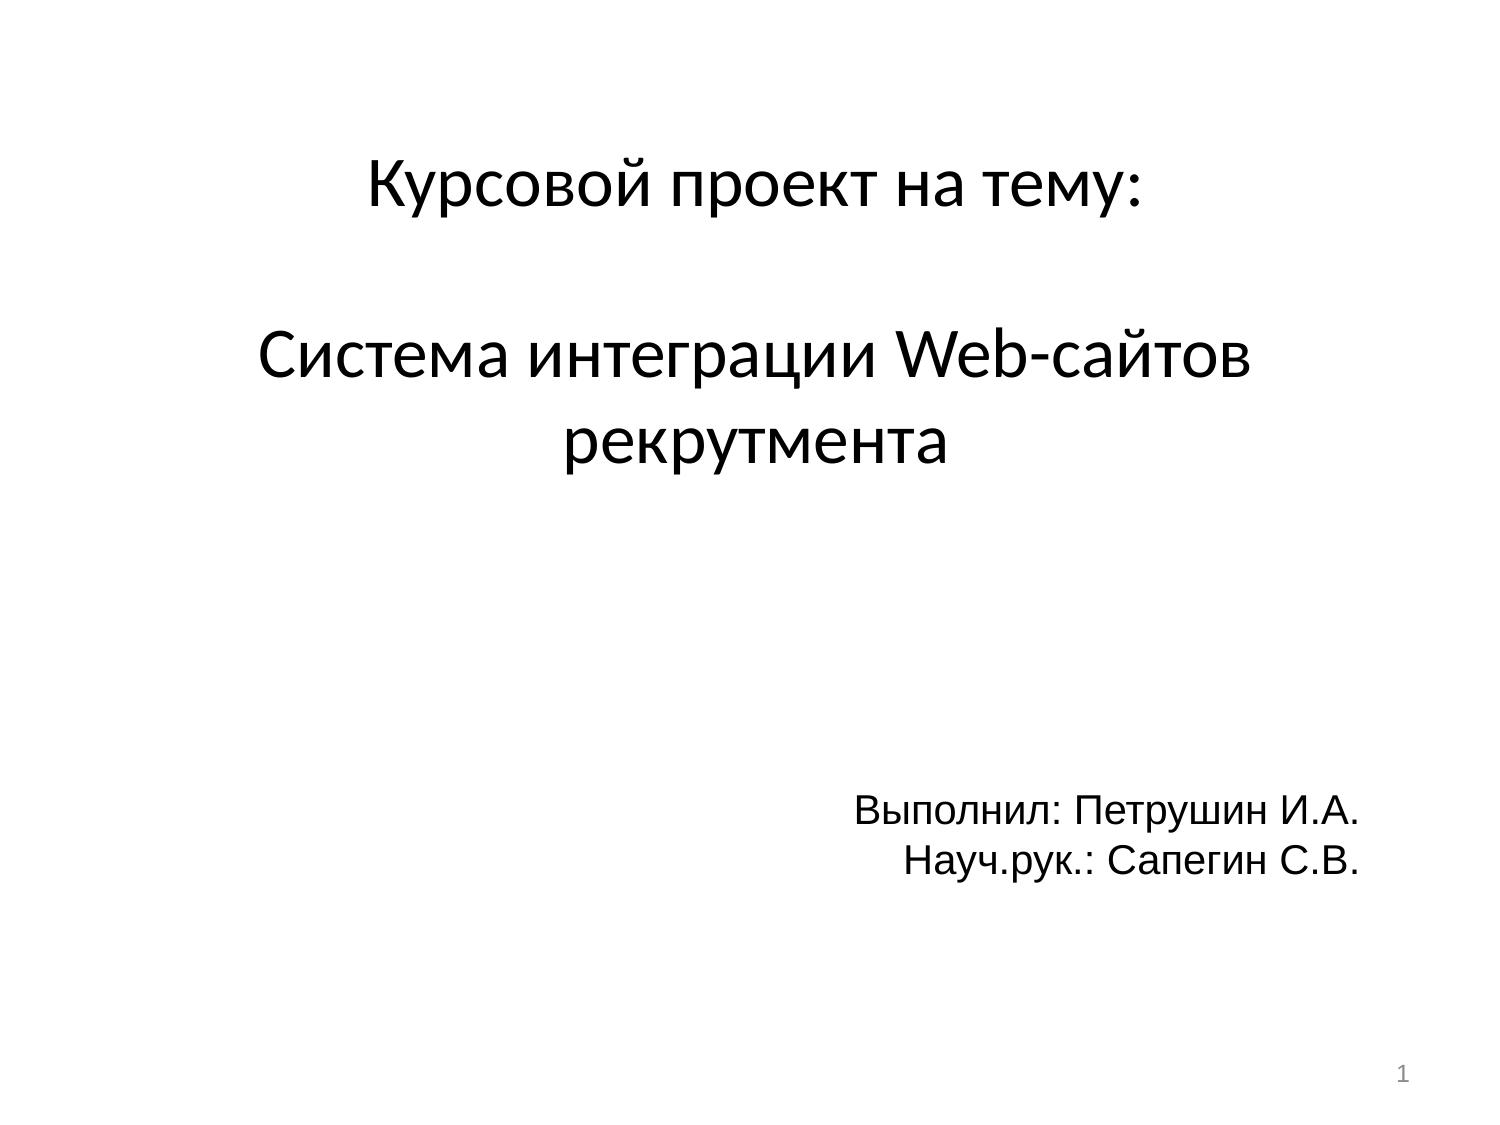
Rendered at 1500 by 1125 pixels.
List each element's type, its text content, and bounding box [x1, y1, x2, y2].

text_box Выполнил: Петрушин И.А. Науч.рук.: Сапегин С.В. [275, 774, 1375, 963]
slide_number 1 [1074, 1042, 1425, 1103]
title Курсовой проект на тему: Система интеграции Web-сайтов рекрутмента [62, 125, 1450, 488]
